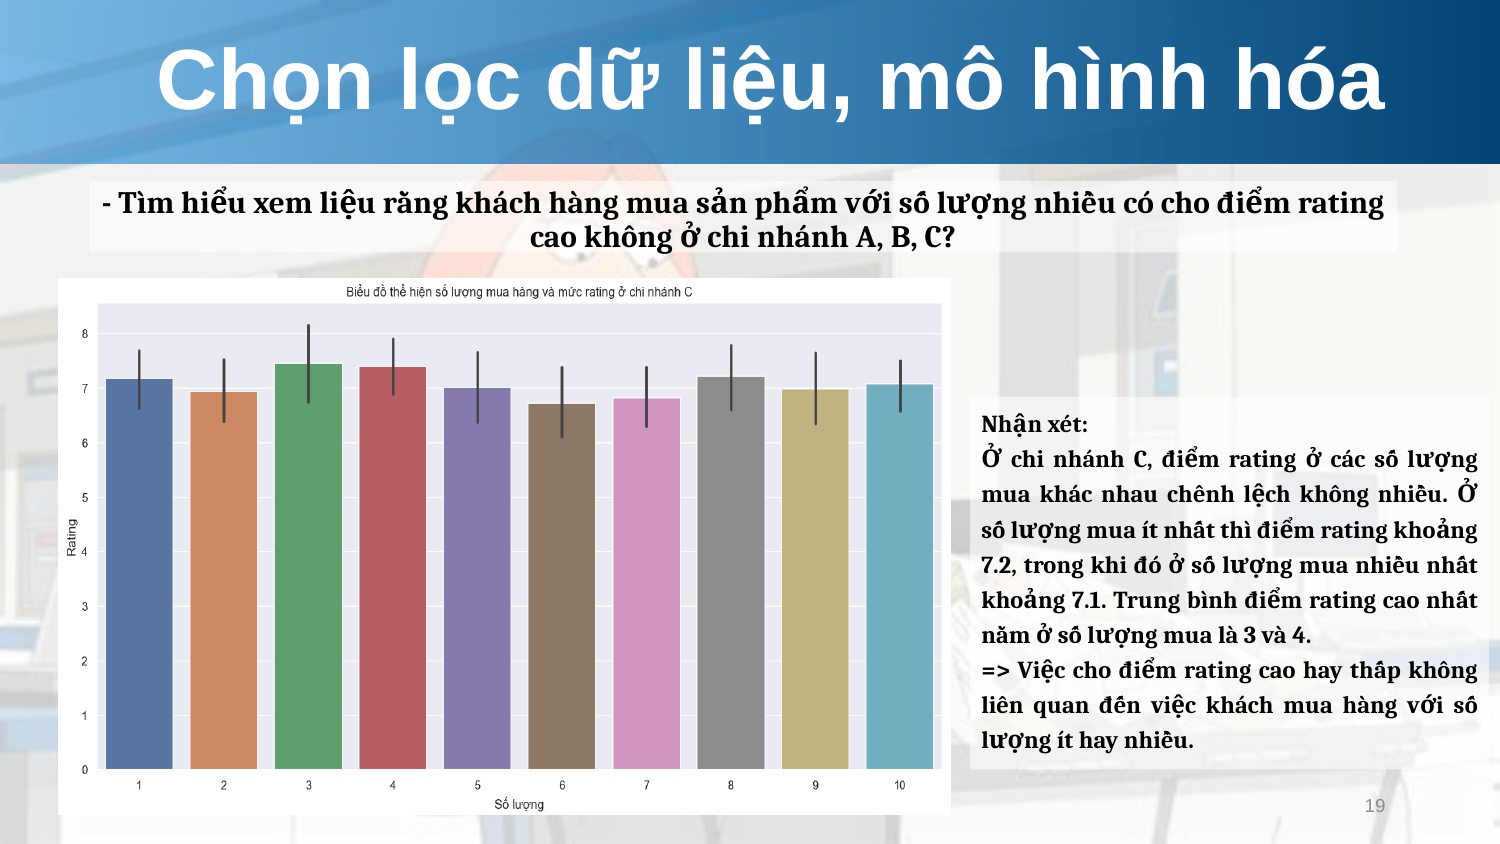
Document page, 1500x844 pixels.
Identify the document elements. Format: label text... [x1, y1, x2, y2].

slide_number 19 [1059, 782, 1397, 827]
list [58, 278, 951, 815]
text_box - Tìm hiểu xem liệu rằng khách hàng mua sản phẩm với số lượng nhiều có cho điểm rating cao không ở chi nhánh A, B, C? [89, 180, 1397, 253]
title Chọn lọc dữ liệu, mô hình hóa [0, 0, 1500, 164]
text_box Nhận xét: Ở chi nhánh C, điểm rating ở các số lượng mua khác nhau chênh lệch không nhiều. Ở số lượng mua ít nhất thì điểm rating khoảng 7.2, trong khi đó ở số lượng mua nhiều nhất khoảng 7.1. Trung bình điểm rating cao nhất nằm ở số lượng mua là 3 và 4. => Việc cho điểm rating cao hay thấp không liên quan đến việc khách mua hàng với số lượng ít hay nhiều. [970, 396, 1489, 770]
